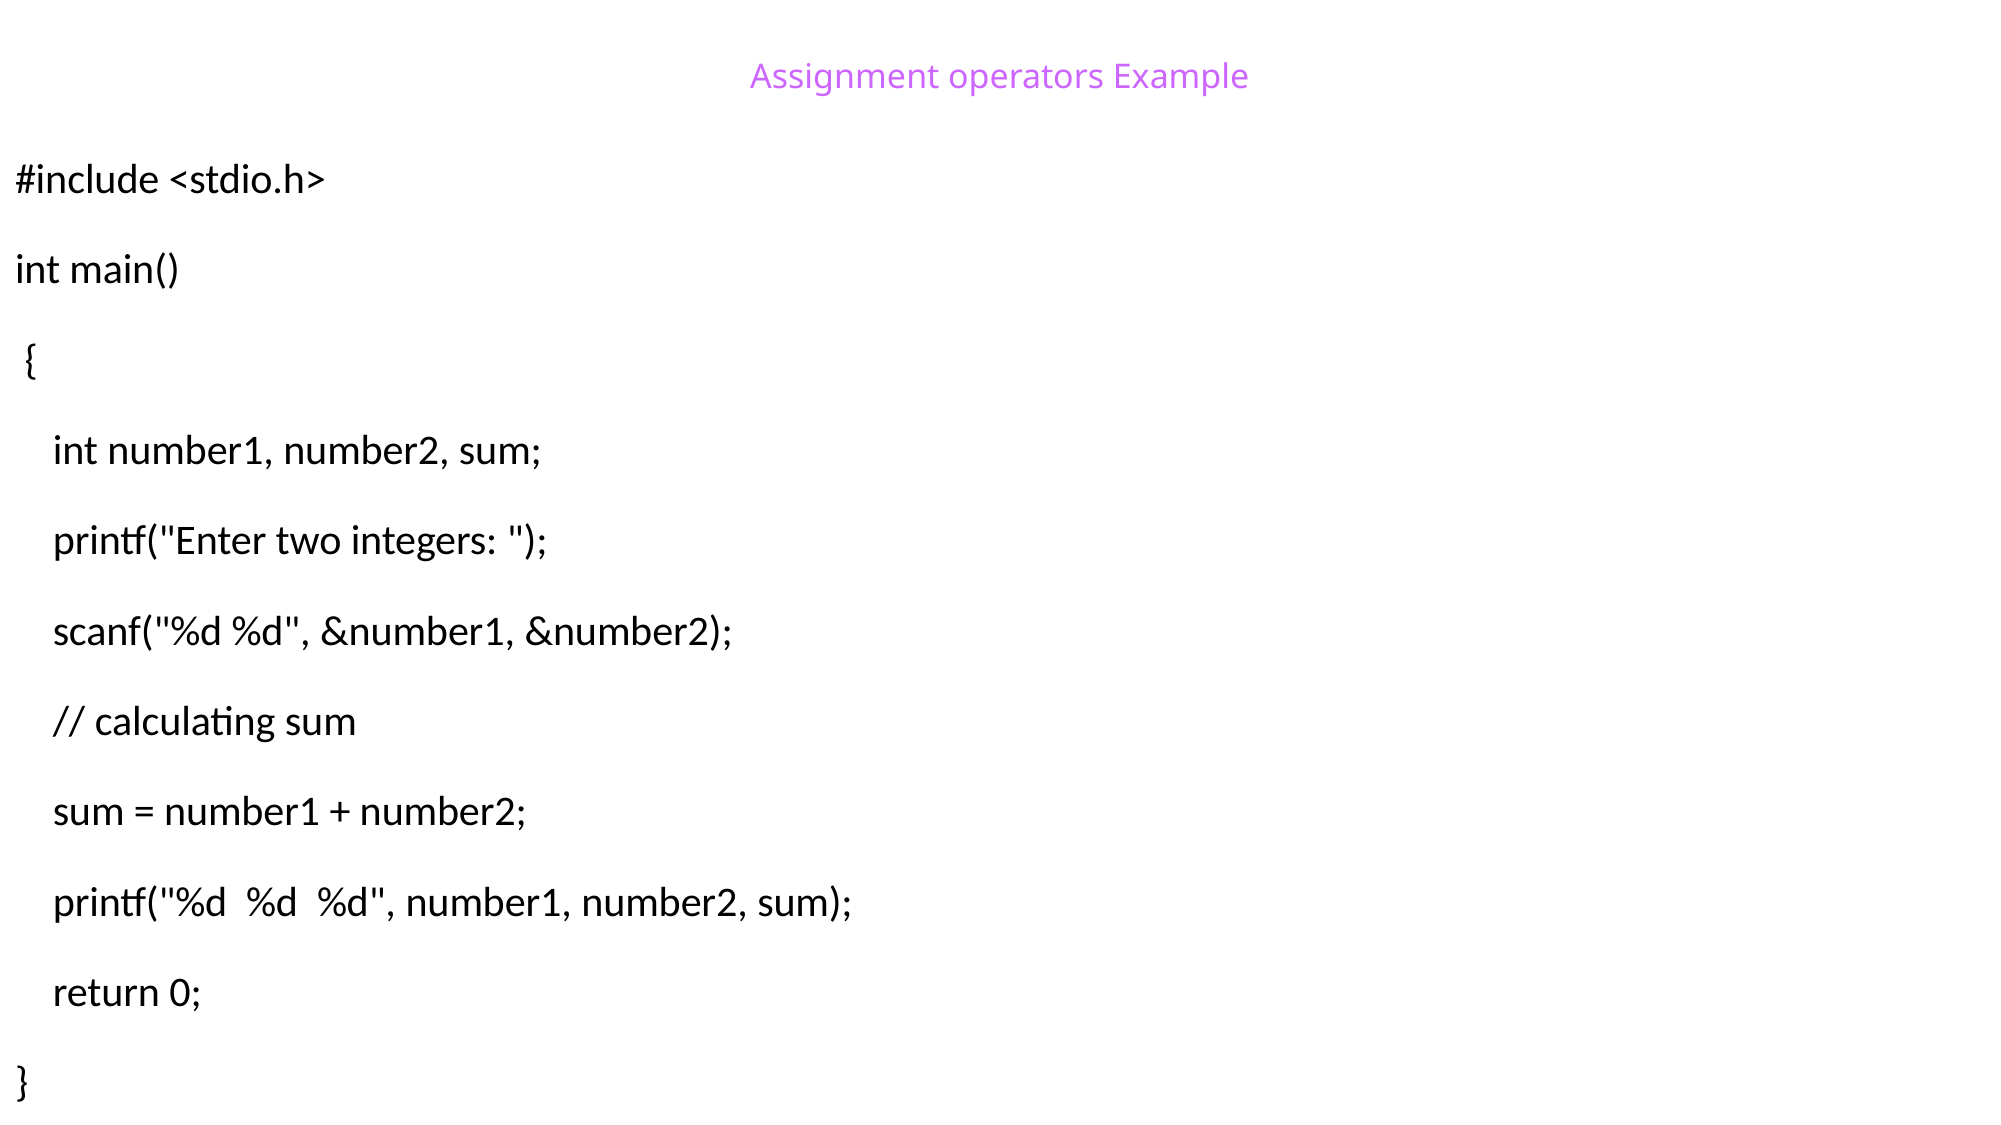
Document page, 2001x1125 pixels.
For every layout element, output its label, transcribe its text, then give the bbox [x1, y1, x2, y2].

list #include <stdio.h> int main() { int number1, number2, sum; printf("Enter two integers: "); scanf("%d %d", &number1, &number2); // calculating sum sum = number1 + number2; printf("%d %d %d", number1, number2, sum); return 0; } [0, 119, 2000, 1125]
title Assignment operators Example [137, 26, 1863, 104]
